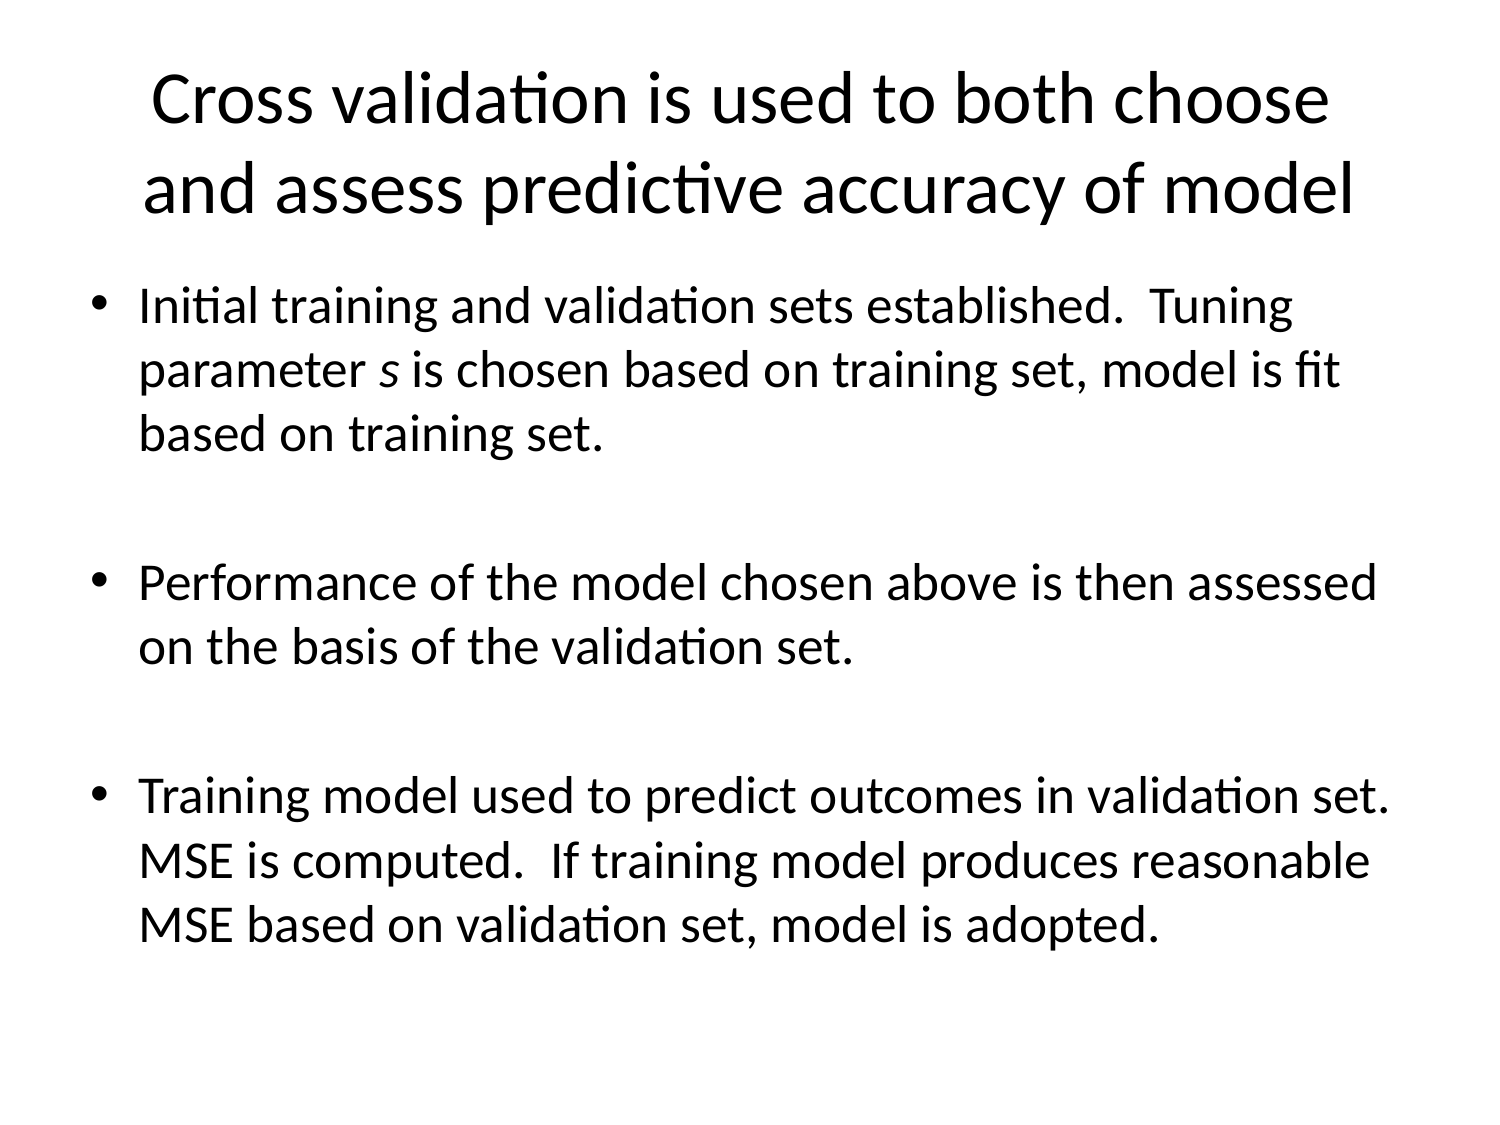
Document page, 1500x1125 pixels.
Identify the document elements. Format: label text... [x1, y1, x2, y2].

list Initial training and validation sets established. Tuning parameter s is chosen based on training set, model is fit based on training set. Performance of the model chosen above is then assessed on the basis of the validation set. Training model used to predict outcomes in validation set. MSE is computed. If training model produces reasonable MSE based on validation set, model is adopted. [75, 262, 1425, 1005]
